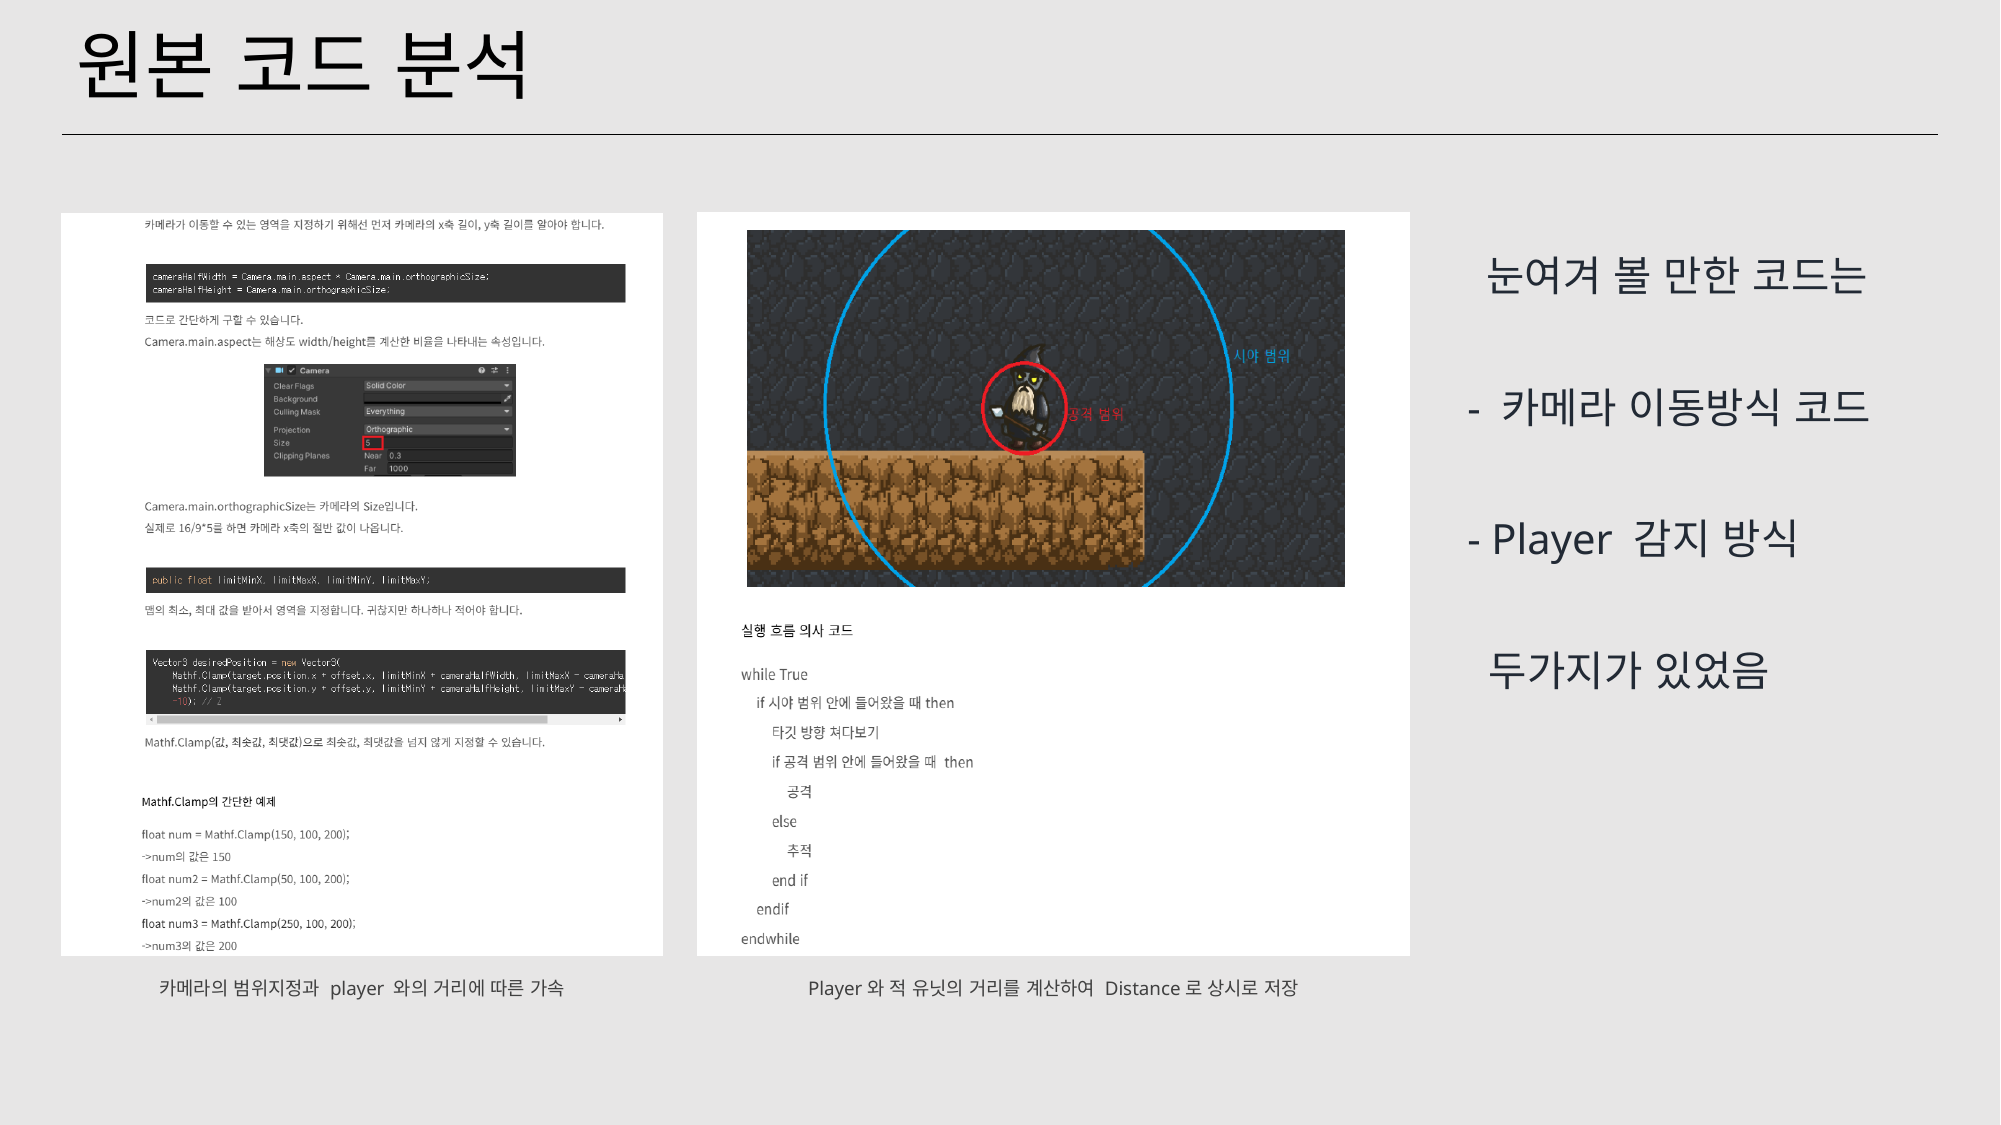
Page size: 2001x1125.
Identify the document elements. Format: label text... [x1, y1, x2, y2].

subtitle 원본 코드 분석 [61, 21, 1938, 134]
picture [61, 213, 663, 956]
text_box 카메라의 범위지정과 player 와의 거리에 따른 가속 [12, 972, 713, 1035]
text_box Player와 적 유닛의 거리를 계산하여 Distance로 상시로 저장 [713, 972, 1404, 1035]
text_box 눈여겨 볼 만한 코드는 - 카메라 이동방식 코드 - Player 감지 방식 두가지가 있었음 [1452, 247, 2000, 934]
picture [697, 212, 1410, 956]
